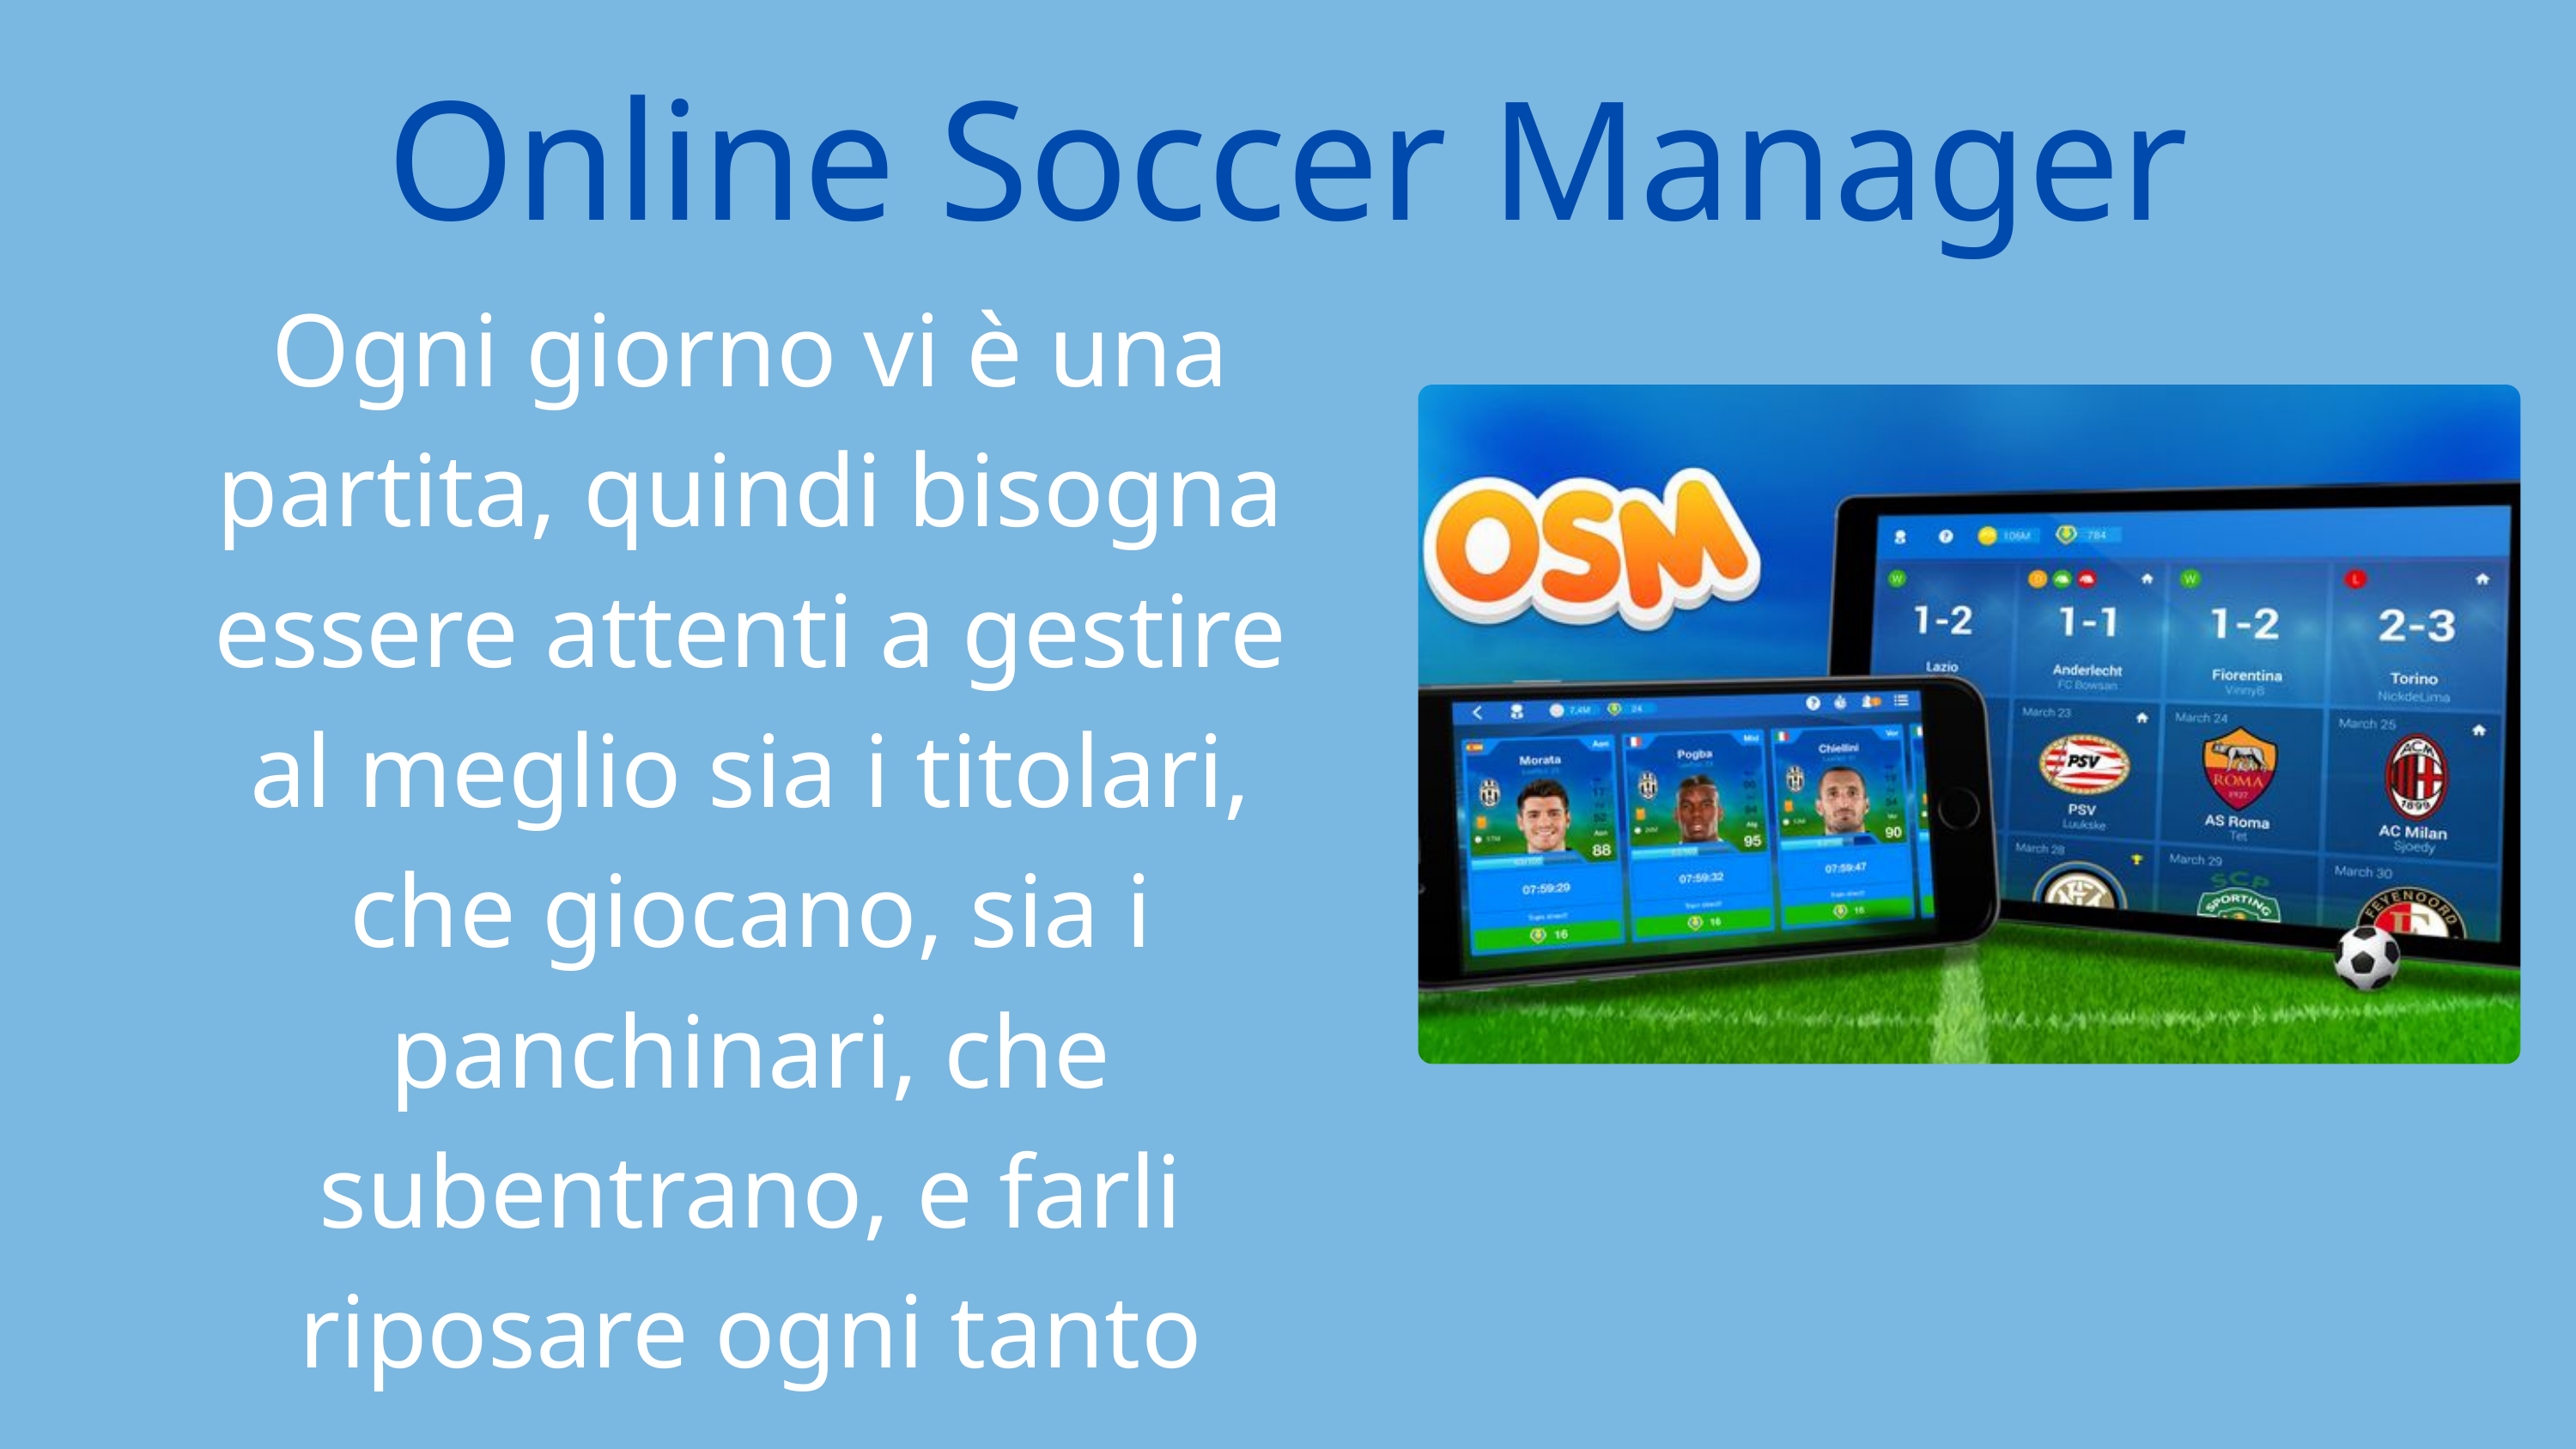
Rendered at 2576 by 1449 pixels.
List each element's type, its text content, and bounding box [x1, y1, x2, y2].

text_box Online Soccer Manager [342, 22, 2234, 253]
text_box Ogni giorno vi è una partita, quindi bisogna essere attenti a gestire al meglio sia i titolari, che giocano, sia i panchinari, che subentrano, e farli riposare ogni tanto [173, 266, 1329, 1389]
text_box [1418, 384, 2521, 1064]
